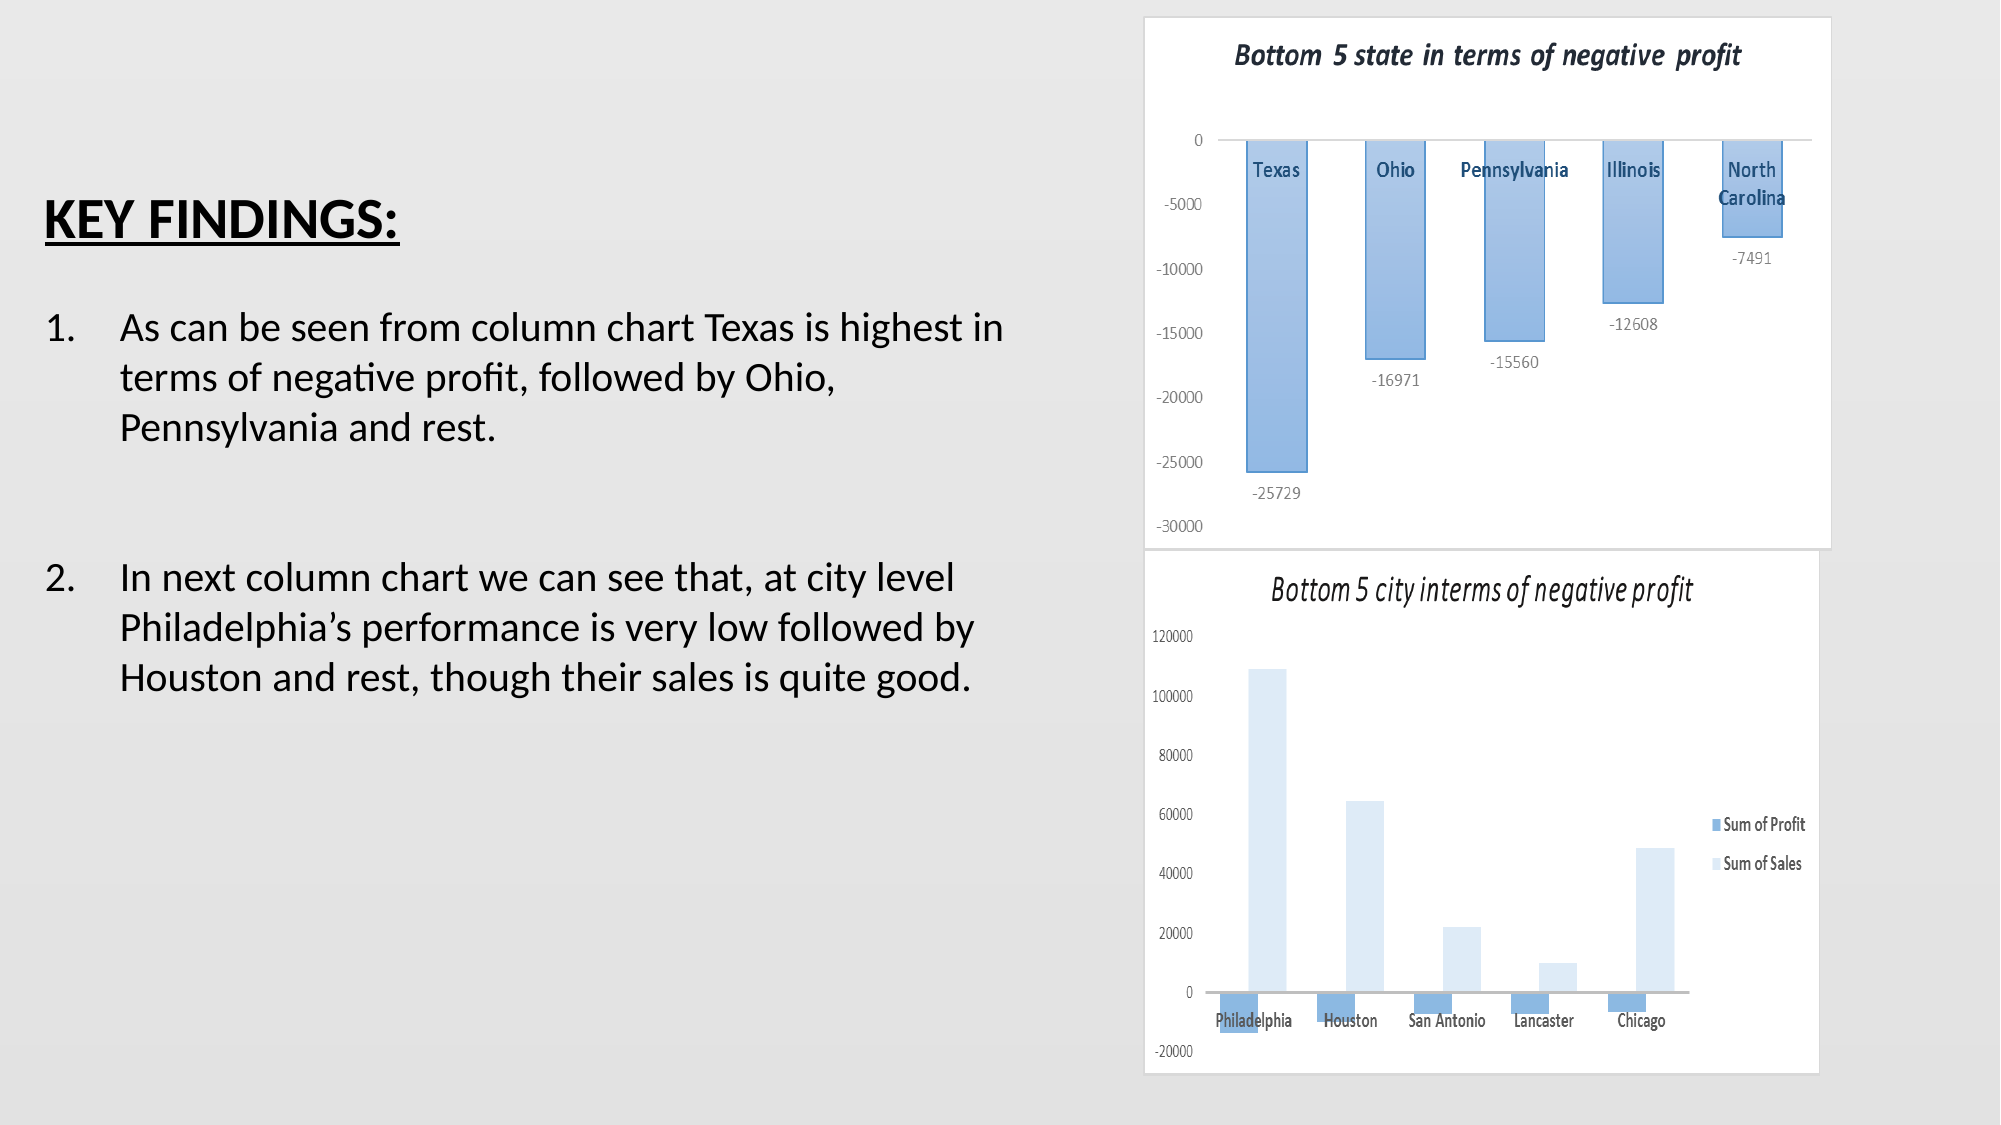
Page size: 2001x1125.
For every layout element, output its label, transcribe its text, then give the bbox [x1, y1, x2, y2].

text_box KEY FINDINGS: As can be seen from column chart Texas is highest in terms of negative profit, followed by Ohio, Pennsylvania and rest. In next column chart we can see that, at city level Philadelphia’s performance is very low followed by Houston and rest, though their sales is quite good. [30, 172, 1070, 753]
picture [1142, 16, 1832, 1076]
